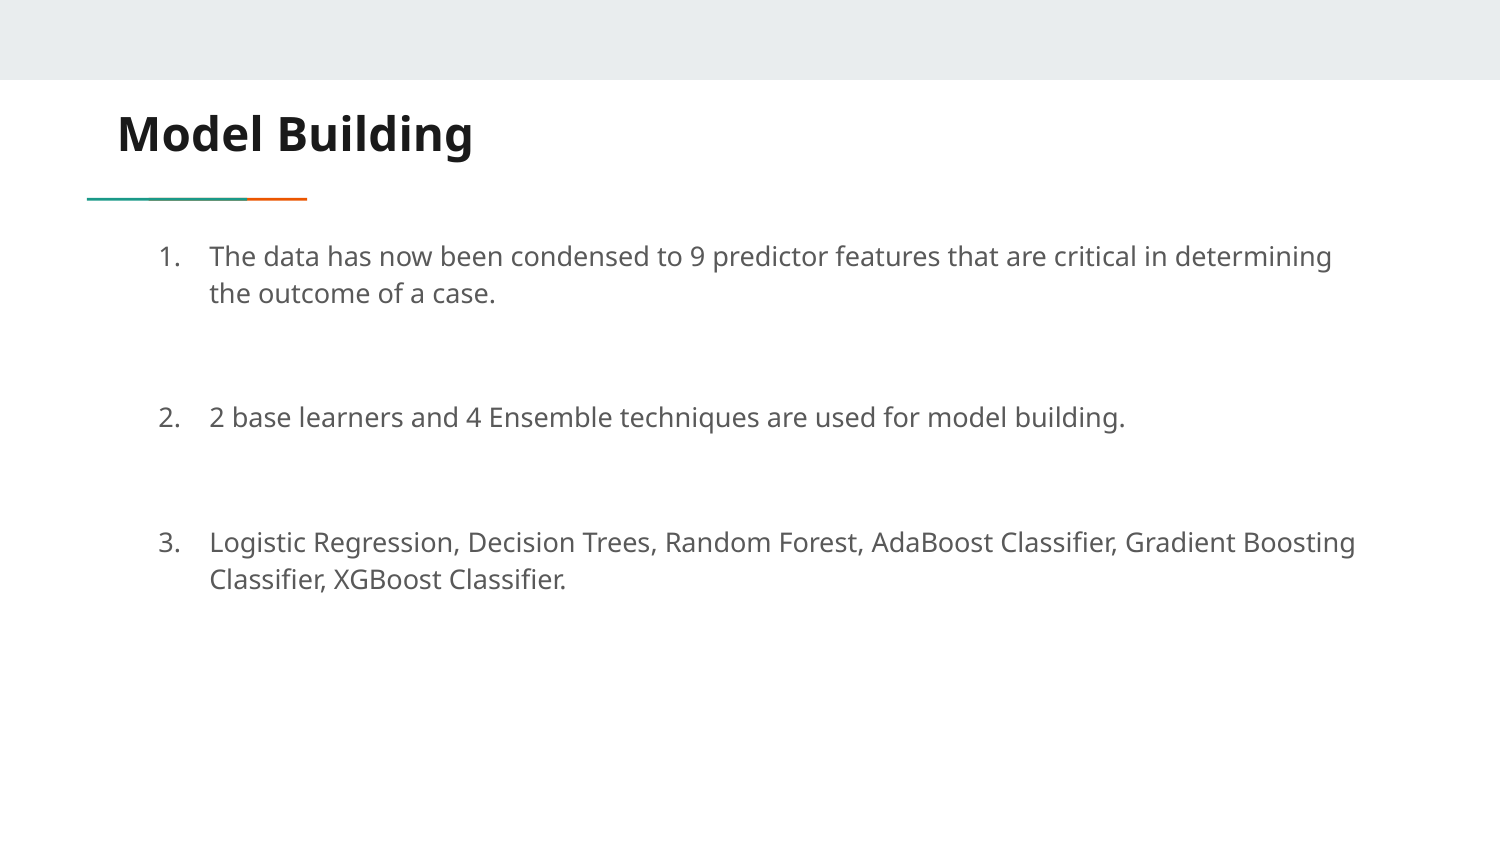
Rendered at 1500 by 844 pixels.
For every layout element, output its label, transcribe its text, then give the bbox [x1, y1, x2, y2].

list The data has now been condensed to 9 predictor features that are critical in determining the outcome of a case. 2 base learners and 4 Ensemble techniques are used for model building. Logistic Regression, Decision Trees, Random Forest, AdaBoost Classifier, Gradient Boosting Classifier, XGBoost Classifier. [119, 219, 1381, 712]
title Model Building [101, 89, 1363, 177]
